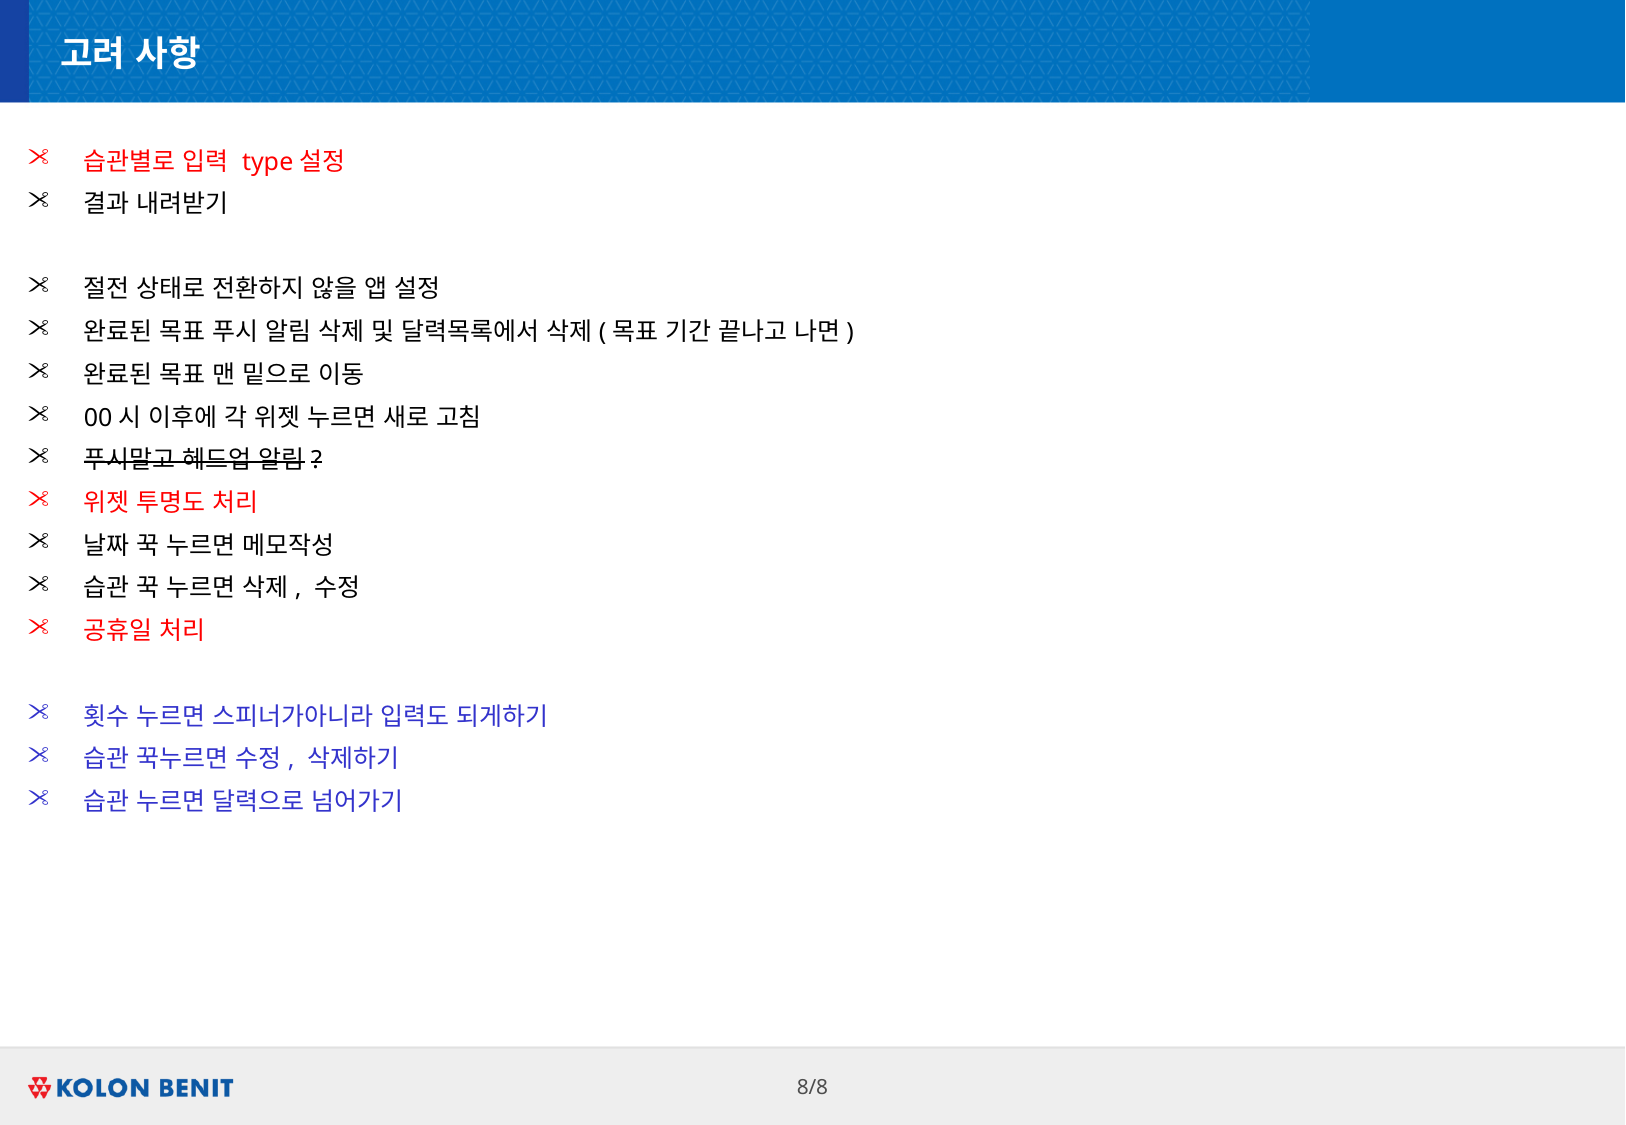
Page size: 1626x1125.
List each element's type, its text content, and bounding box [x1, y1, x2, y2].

picture [0, 1035, 1625, 1125]
title 고려 사항 [44, 23, 232, 82]
list 습관별로 입력 type설정 결과 내려받기 절전 상태로 전환하지 않을 앱 설정 완료된 목표 푸시 알림 삭제 및 달력목록에서 삭제(목표 기간 끝나고 나면) 완료된 목표 맨 밑으로 이동 00시 이후에 각 위젯 누르면 새로 고침 푸시말고 헤드업 알림? 위젯 투명도 처리 날짜 꾹 누르면 메모작성 습관 꾹 누르면 삭제, 수정 공휴일 처리 횟수 누르면 스피너가아니라 입력도 되게하기 습관 꾹누르면 수정, 삭제하기 습관 누르면 달력으로 넘어가기 [12, 135, 1613, 910]
picture [0, 0, 1625, 114]
